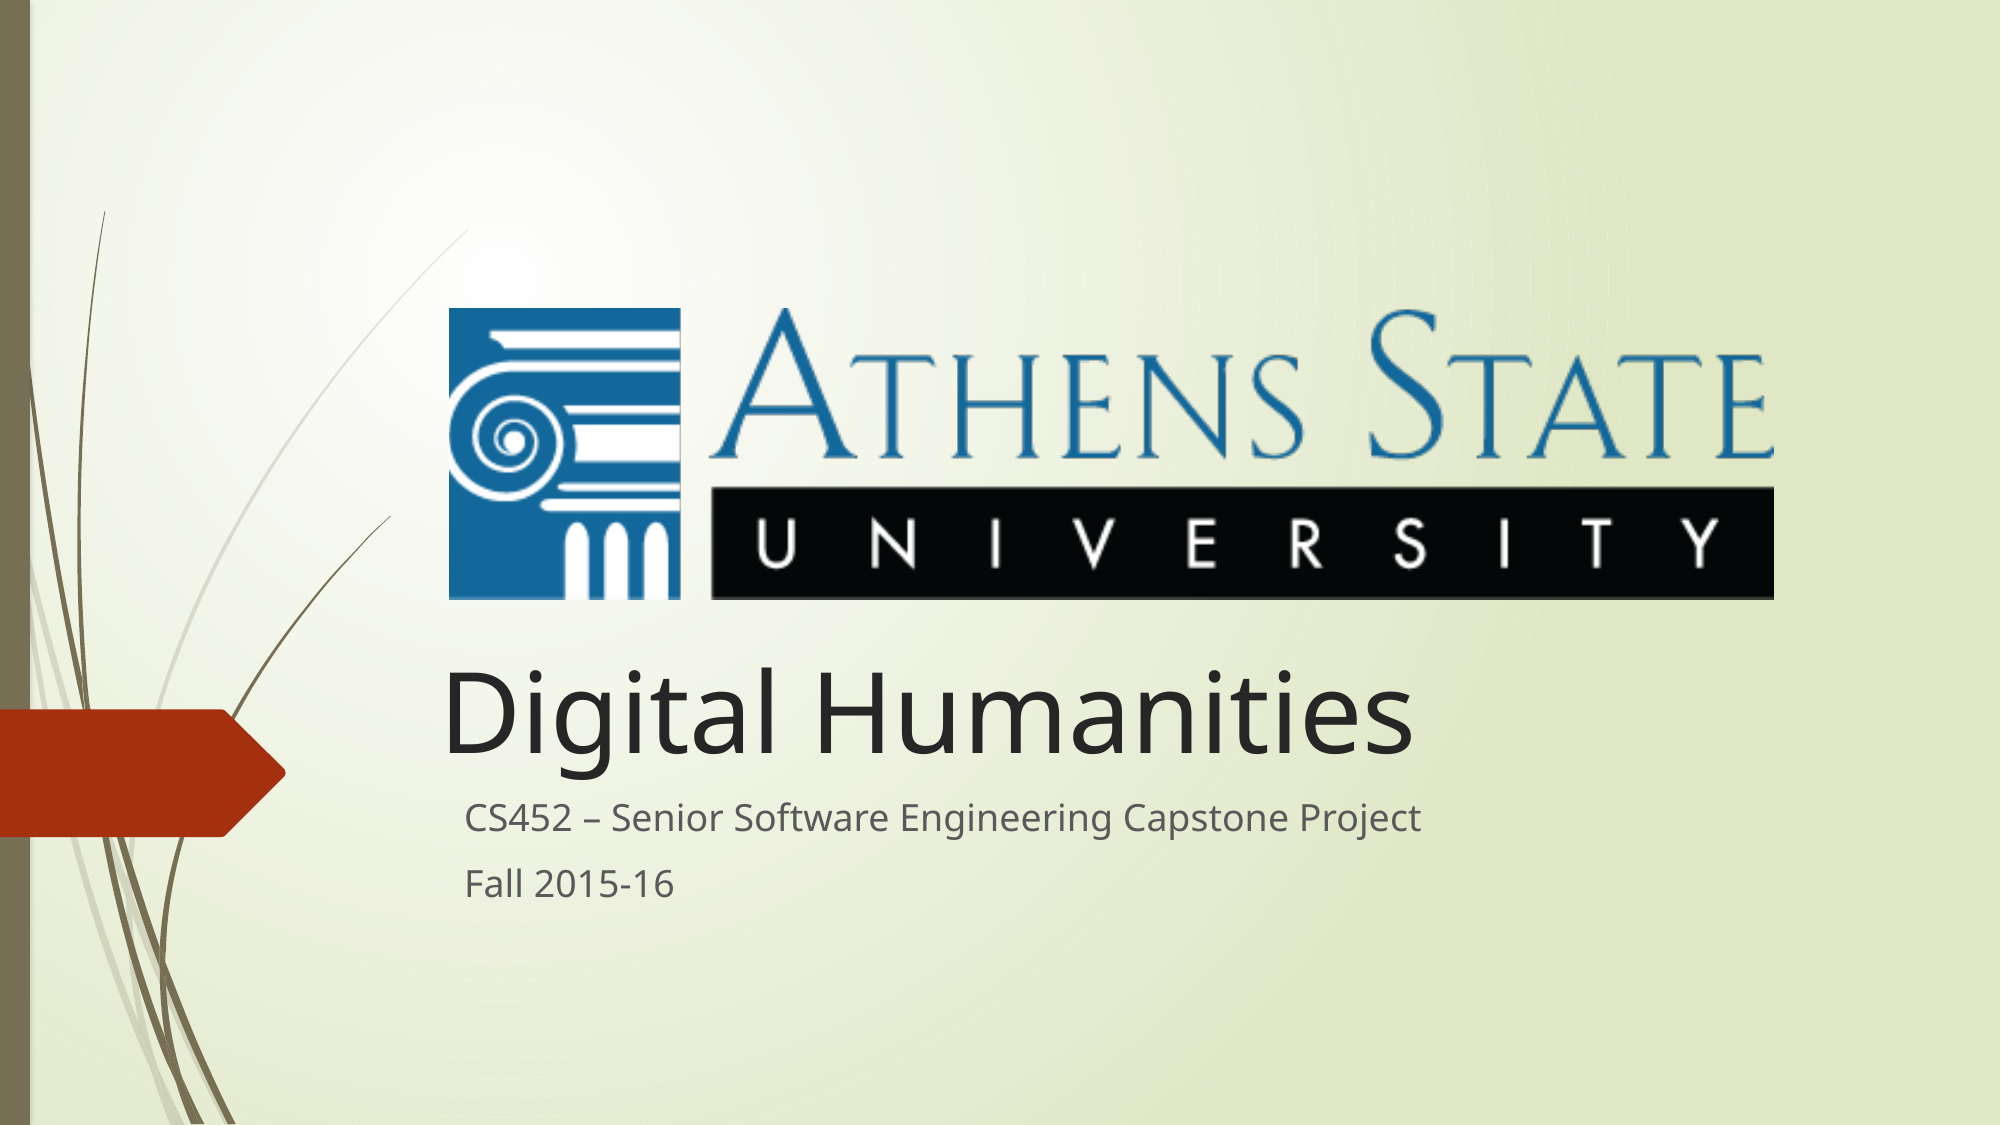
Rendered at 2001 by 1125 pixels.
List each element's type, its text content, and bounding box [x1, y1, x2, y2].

subtitle CS452 – Senior Software Engineering Capstone Project Fall 2015-16 [449, 786, 1773, 972]
picture [448, 308, 1774, 601]
title Digital Humanities [424, 412, 1888, 784]
